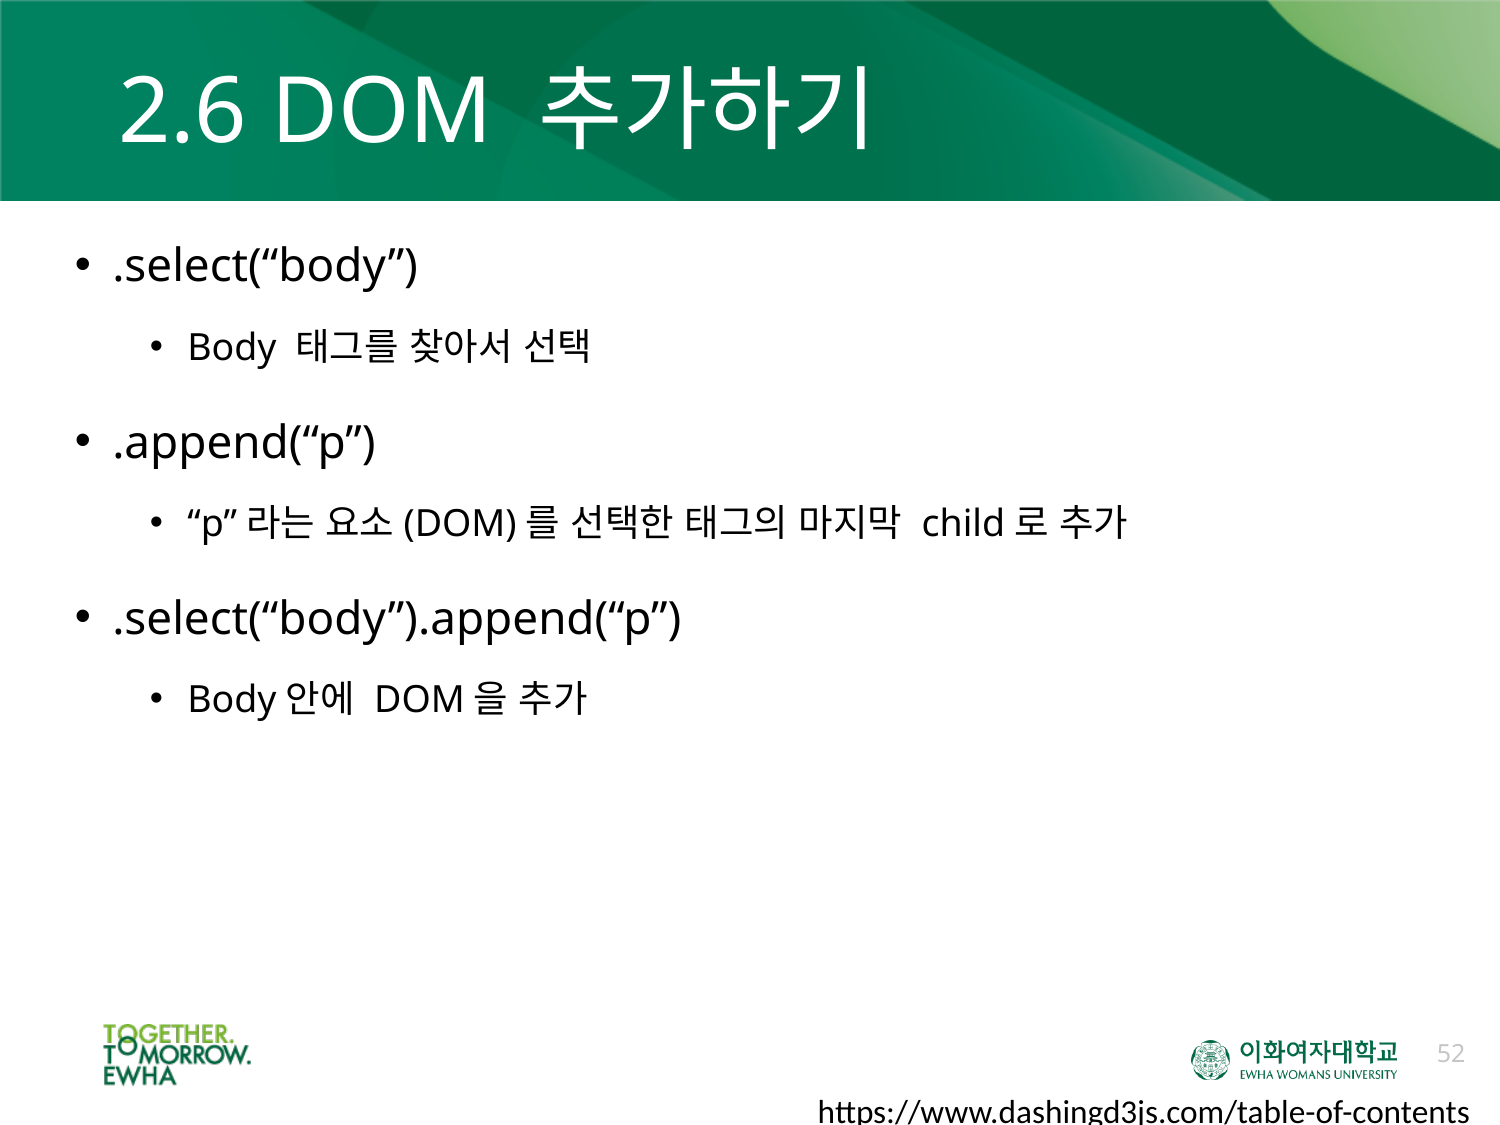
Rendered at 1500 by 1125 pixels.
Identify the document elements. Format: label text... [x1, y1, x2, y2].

picture [103, 1024, 251, 1087]
title 2.6 DOM 추가하기 [103, 4, 1500, 222]
picture [0, 0, 1500, 201]
slide_number 52 [1142, 1024, 1481, 1082]
text_box https://www.dashingd3js.com/table-of-contents [802, 1082, 1500, 1125]
list .select(“body”) Body 태그를 찾아서 선택 .append(“p”) “p”라는 요소(DOM)를 선택한 태그의 마지막 child로 추가 .select(“body”).append(“p”) Body안에 DOM을 추가 [59, 217, 1481, 1003]
